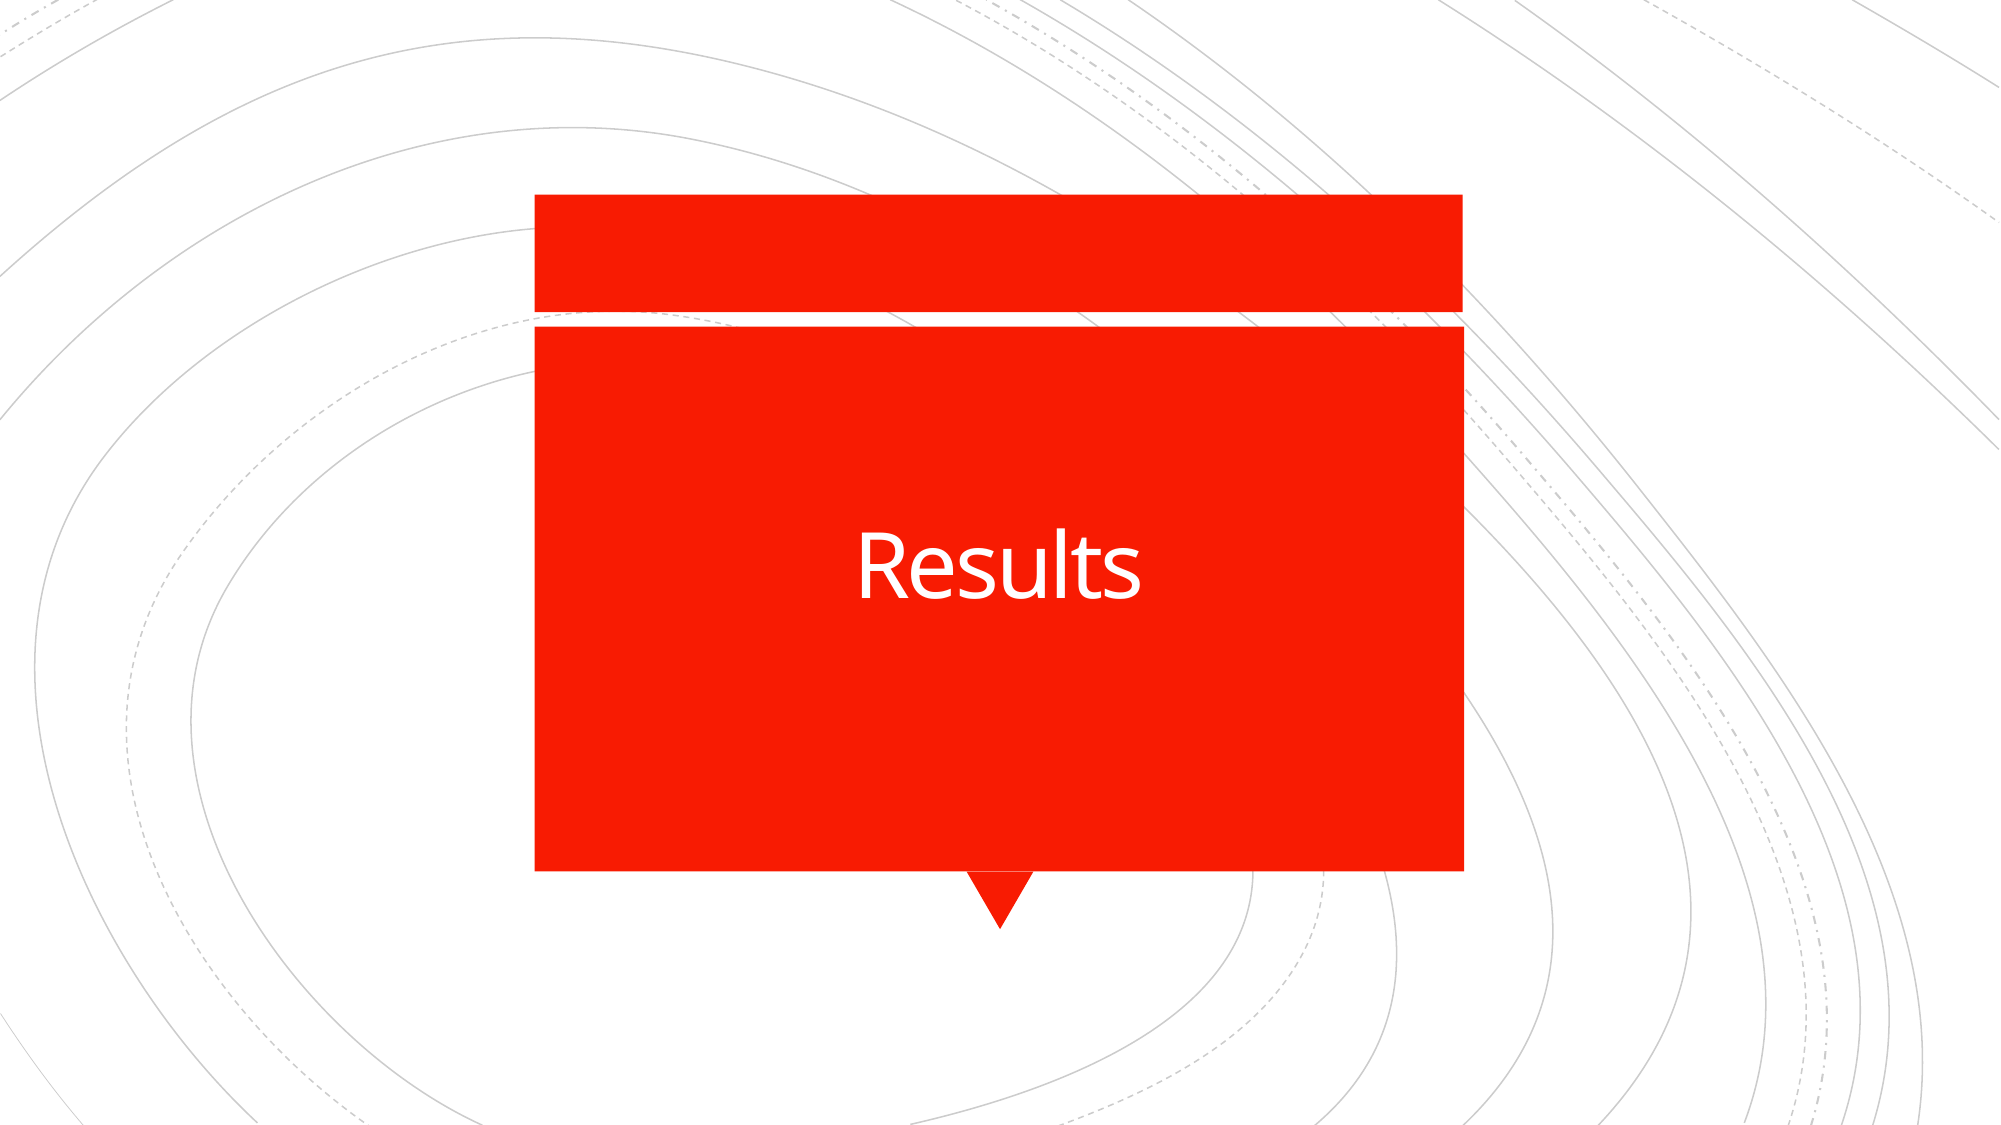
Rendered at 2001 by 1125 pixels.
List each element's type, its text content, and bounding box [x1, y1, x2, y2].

title Results [548, 340, 1450, 618]
